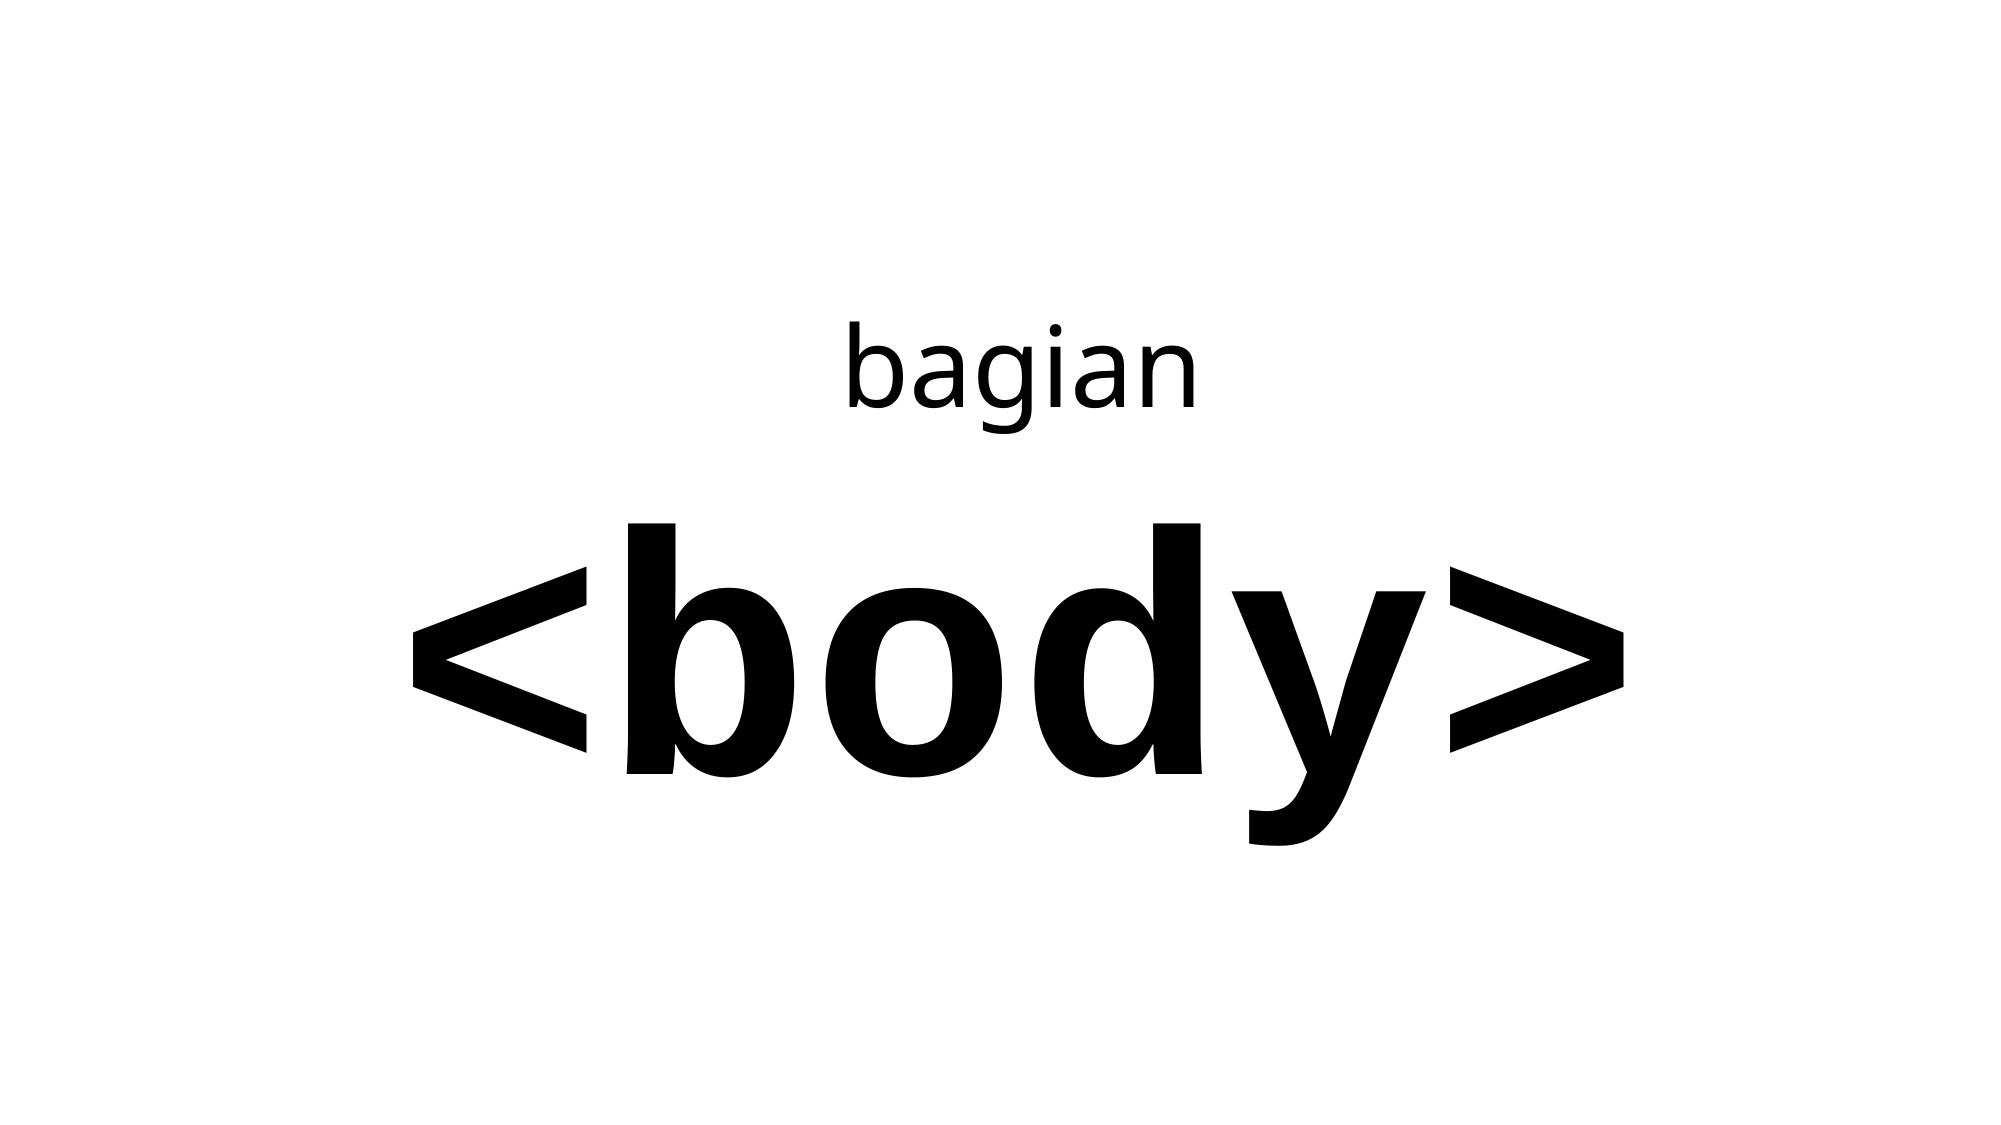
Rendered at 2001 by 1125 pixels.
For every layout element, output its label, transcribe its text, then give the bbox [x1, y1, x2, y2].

text_box bagian [825, 287, 1219, 421]
text_box <body> [381, 421, 1657, 852]
